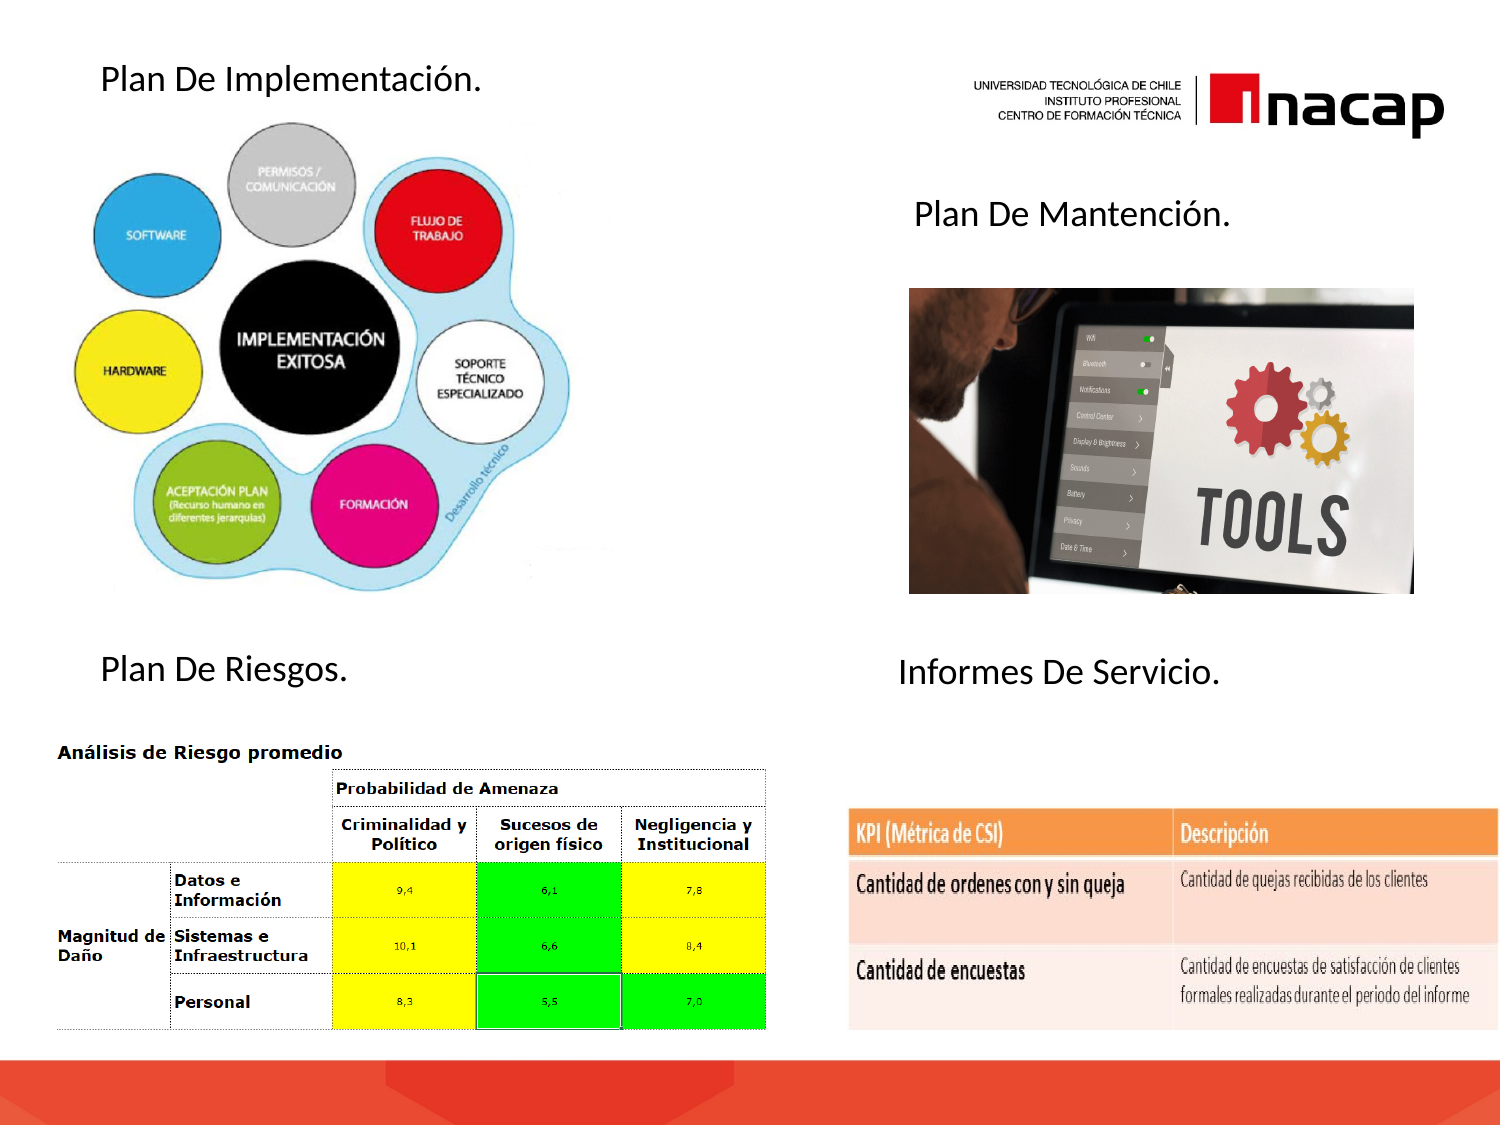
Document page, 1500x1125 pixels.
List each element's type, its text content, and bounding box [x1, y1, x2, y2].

text_box Informes De Servicio. [883, 640, 1441, 700]
text_box Plan De Implementación. [85, 46, 643, 107]
picture [0, 0, 1500, 1125]
text_box Plan De Riesgos. [85, 636, 643, 696]
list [65, 117, 614, 594]
text_box Plan De Mantención. [899, 181, 1457, 242]
